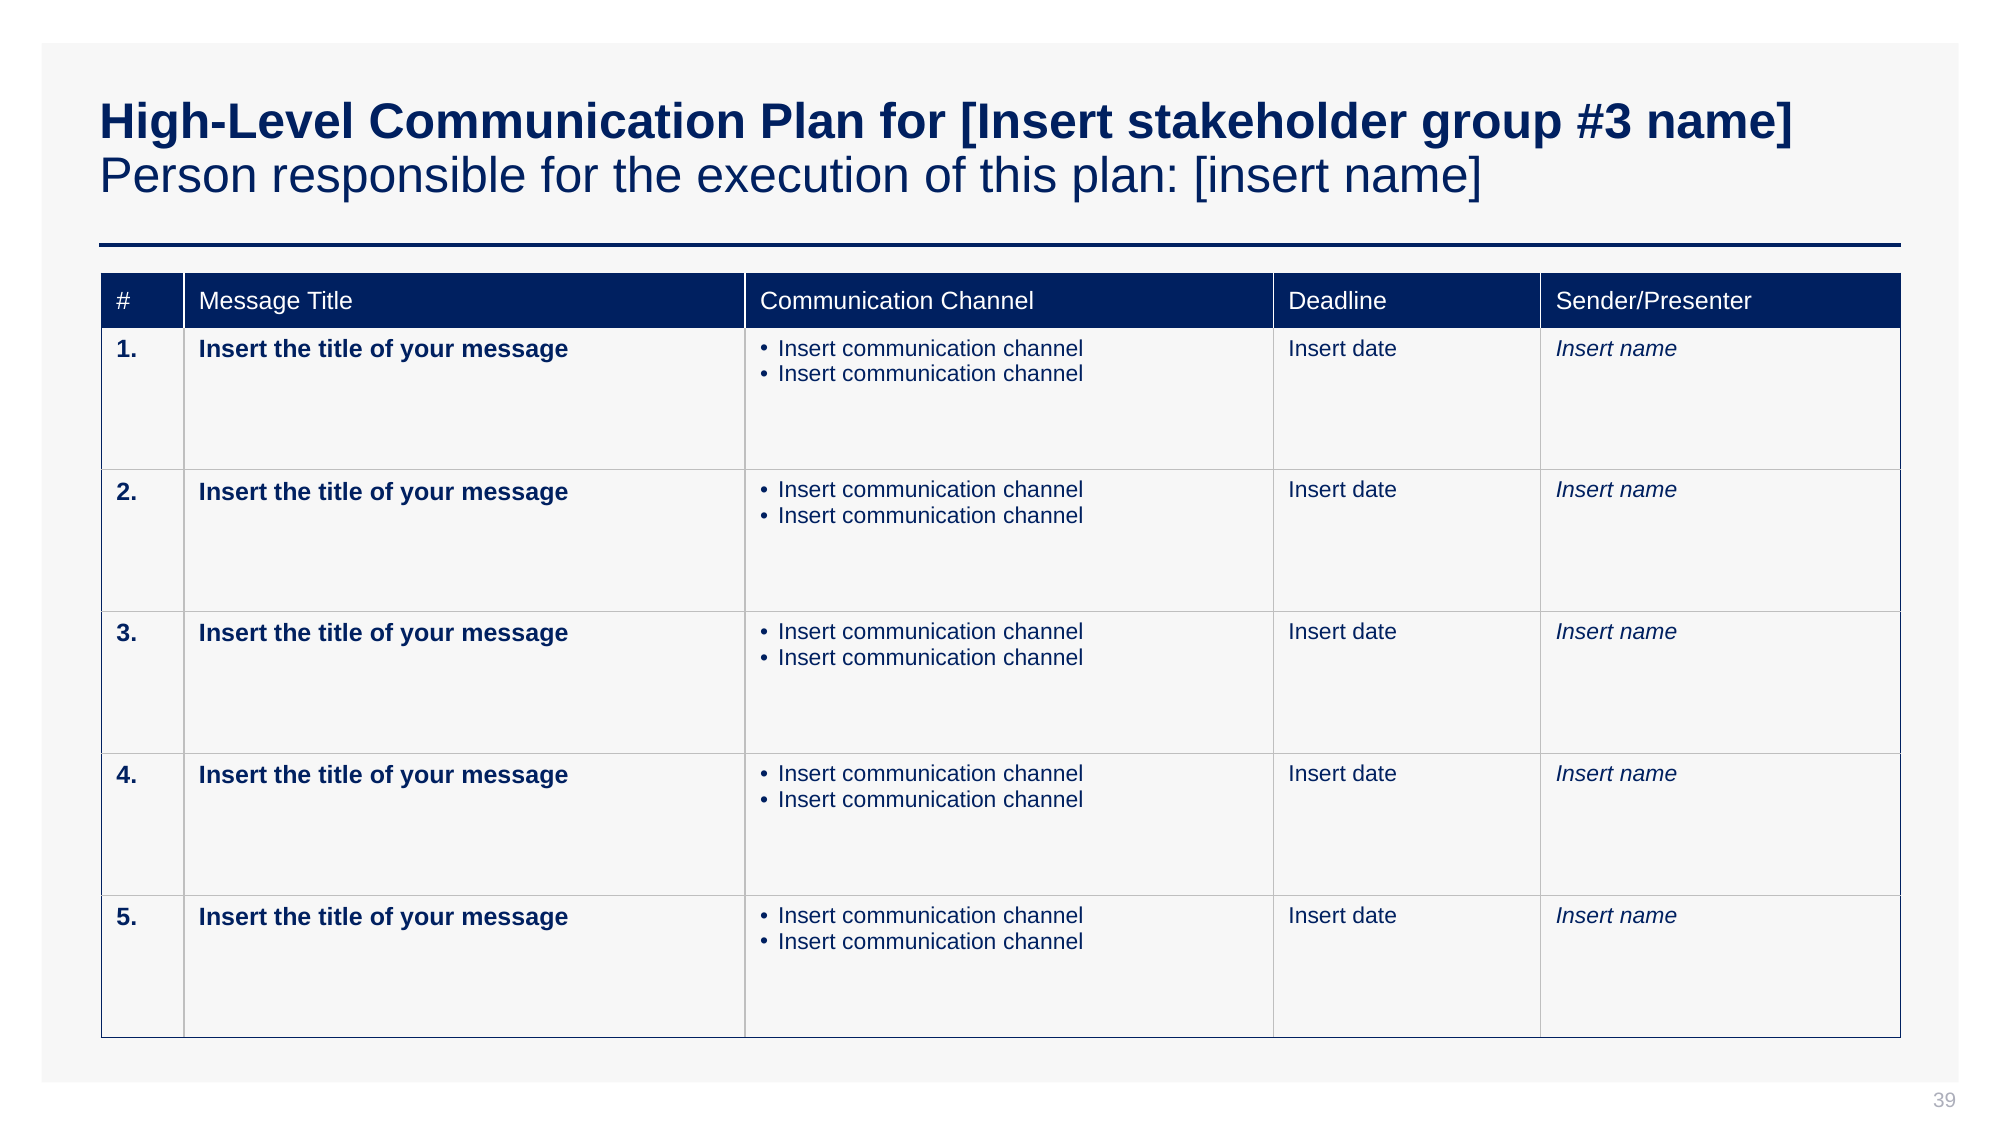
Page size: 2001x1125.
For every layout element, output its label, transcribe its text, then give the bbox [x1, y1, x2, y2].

table_cell Insert the title of your message [185, 896, 744, 1037]
table_cell Insert name [1541, 754, 1900, 895]
table_cell 4. [102, 754, 183, 895]
table_cell Insert date [1274, 612, 1540, 753]
table_cell Insert the title of your message [185, 612, 744, 753]
table_header Sender/Presenter [1541, 274, 1900, 328]
table_header Communication Channel [746, 274, 1273, 328]
table_header Deadline [1274, 274, 1540, 328]
table_cell 1. [102, 328, 183, 469]
title High-Level Communication Plan for [Insert stakeholder group #3 name] Person responsible for the execution of this plan: [insert name] [84, 59, 1901, 239]
table_header # [102, 274, 183, 328]
table_cell Insert date [1274, 896, 1540, 1037]
table_cell Insert date [1274, 754, 1540, 895]
slide_number 39 [1506, 1088, 1957, 1119]
table_cell 2. [102, 470, 183, 611]
table_cell Insert communication channel Insert communication channel [746, 896, 1273, 1037]
table_cell Insert name [1541, 612, 1900, 753]
table_cell Insert communication channel Insert communication channel [746, 328, 1273, 469]
table_cell Insert name [1541, 470, 1900, 611]
table_cell Insert the title of your message [185, 470, 744, 611]
table_cell 3. [102, 612, 183, 753]
table_cell Insert the title of your message [185, 328, 744, 469]
table_cell Insert communication channel Insert communication channel [746, 754, 1273, 895]
table_cell 5. [102, 896, 183, 1037]
table_cell Insert date [1274, 470, 1540, 611]
table_header Message Title [185, 274, 744, 328]
table_cell Insert name [1541, 896, 1900, 1037]
table_cell Insert name [1541, 328, 1900, 469]
table_cell Insert date [1274, 328, 1540, 469]
table_cell Insert communication channel Insert communication channel [746, 612, 1273, 753]
table_cell Insert communication channel Insert communication channel [746, 470, 1273, 611]
table_cell Insert the title of your message [185, 754, 744, 895]
